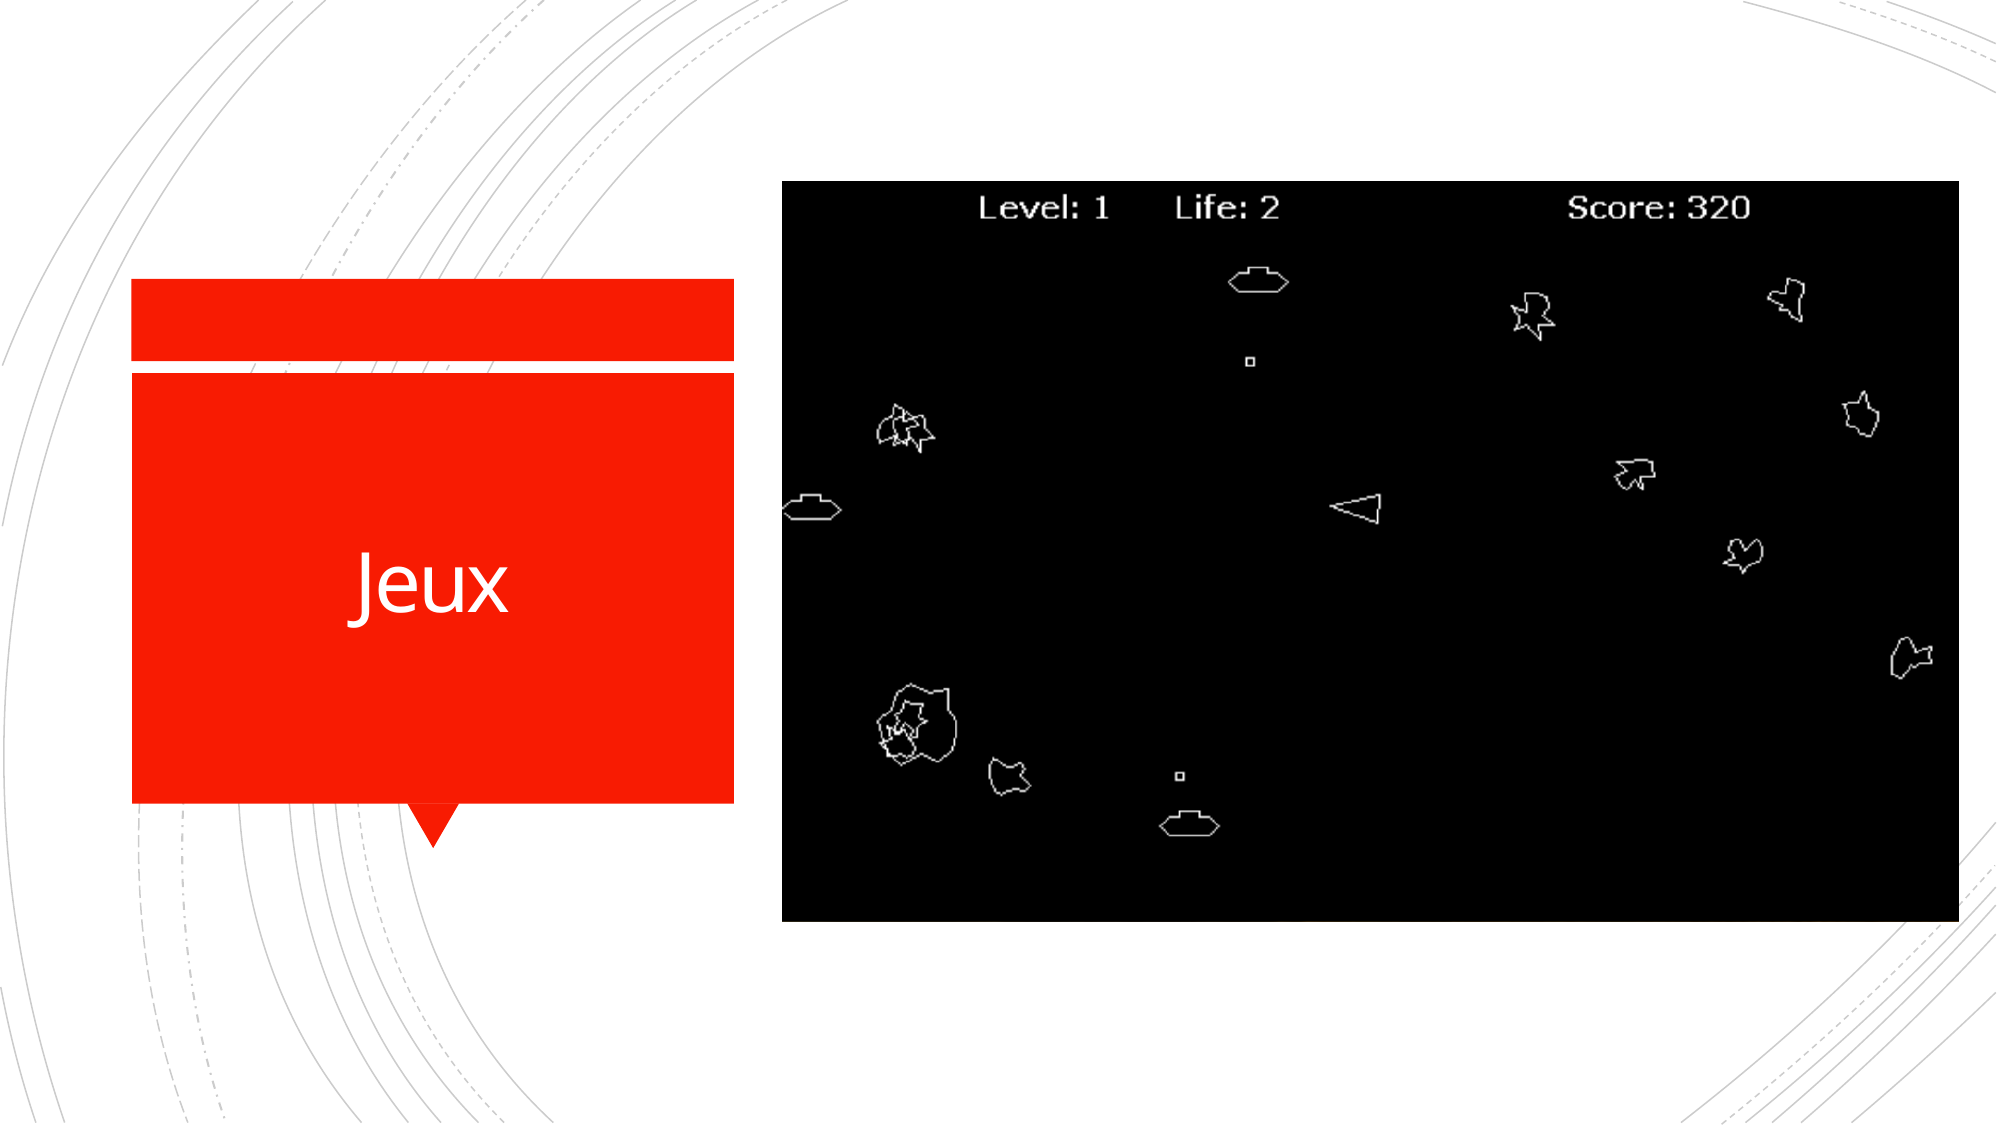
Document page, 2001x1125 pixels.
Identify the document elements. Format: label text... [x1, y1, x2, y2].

title Jeux [145, 385, 721, 789]
picture [782, 180, 1959, 922]
